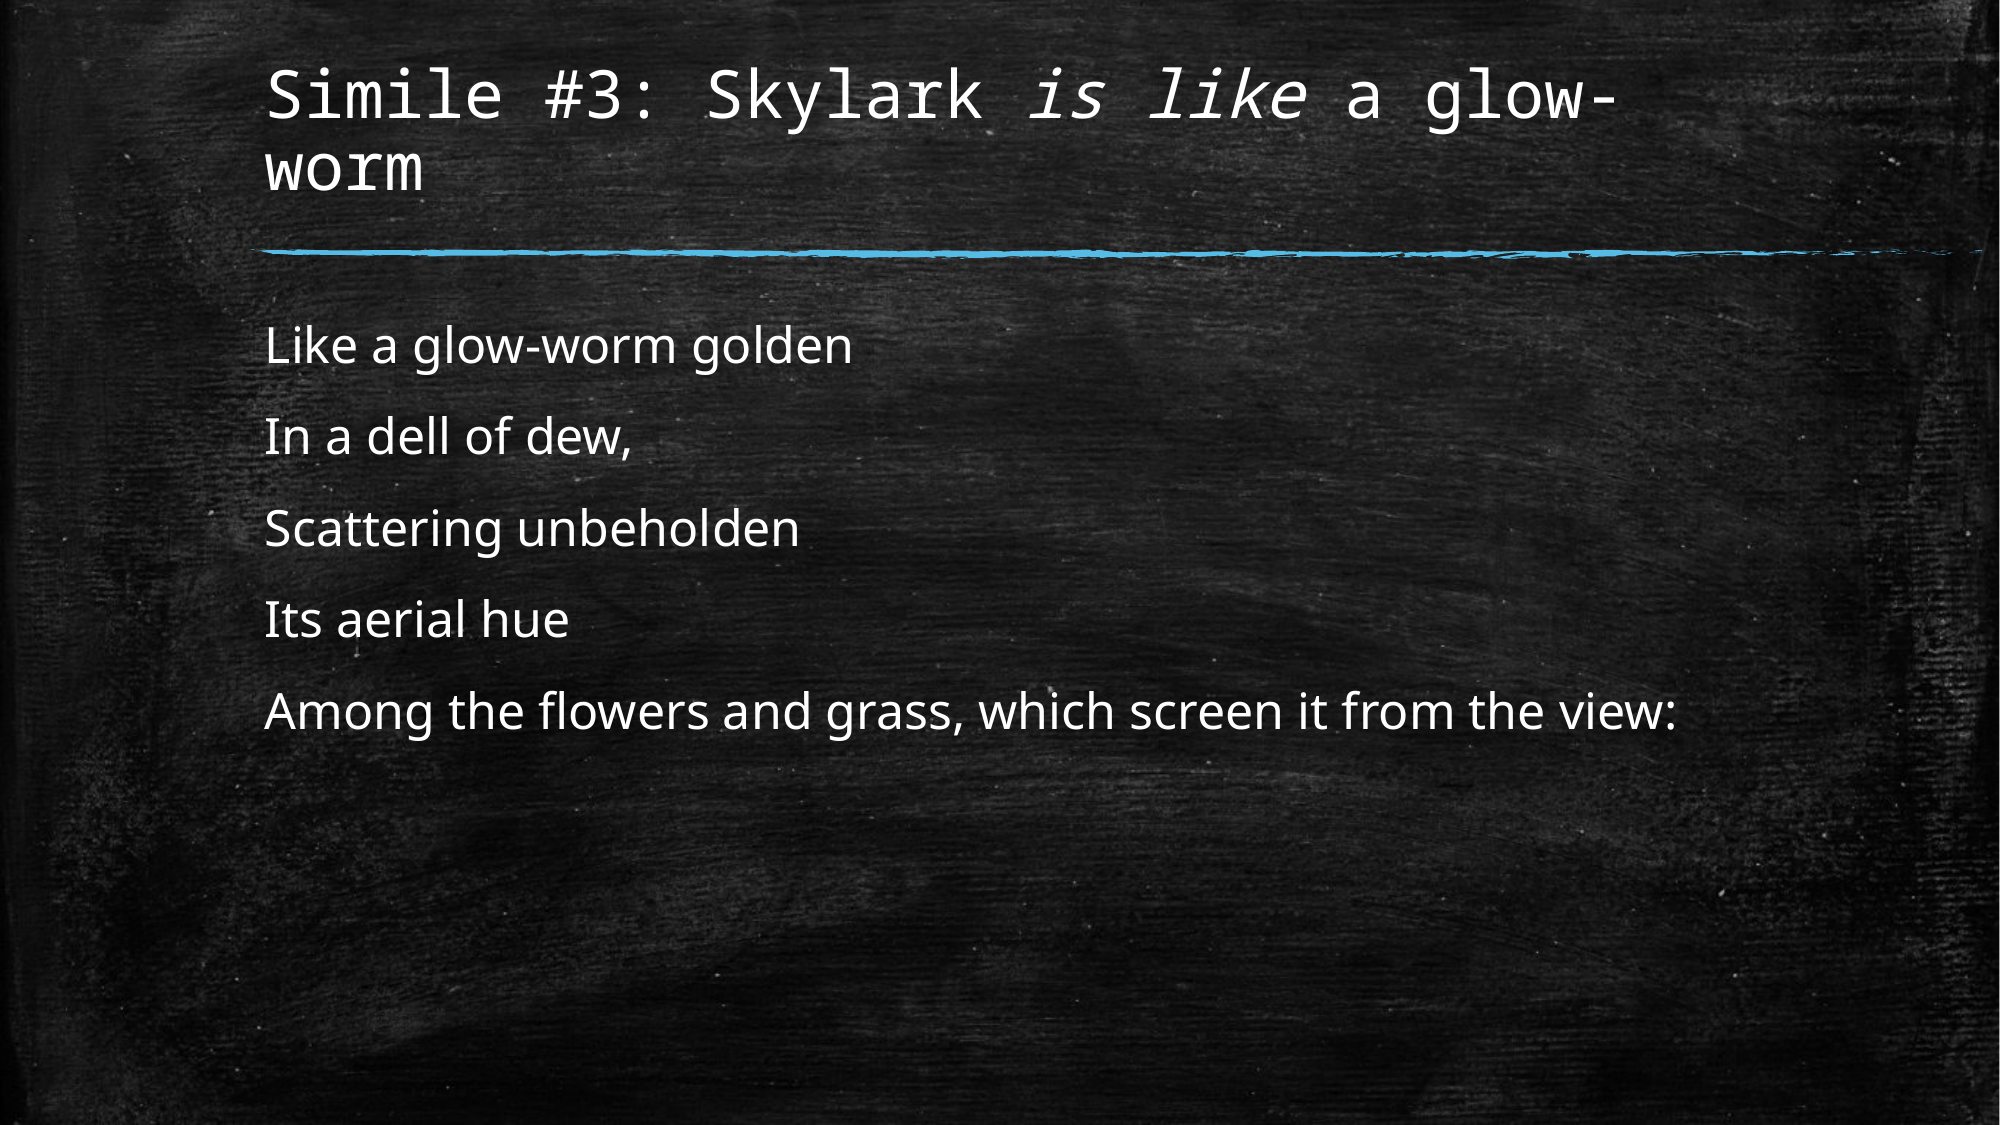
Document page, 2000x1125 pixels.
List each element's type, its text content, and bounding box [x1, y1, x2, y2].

list Like a glow-worm golden In a dell of dew, Scattering unbeholden Its aerial hue Among the flowers and grass, which screen it from the view: [249, 312, 1750, 1013]
title Simile #3: Skylark is like a glow-worm [249, 45, 1750, 213]
